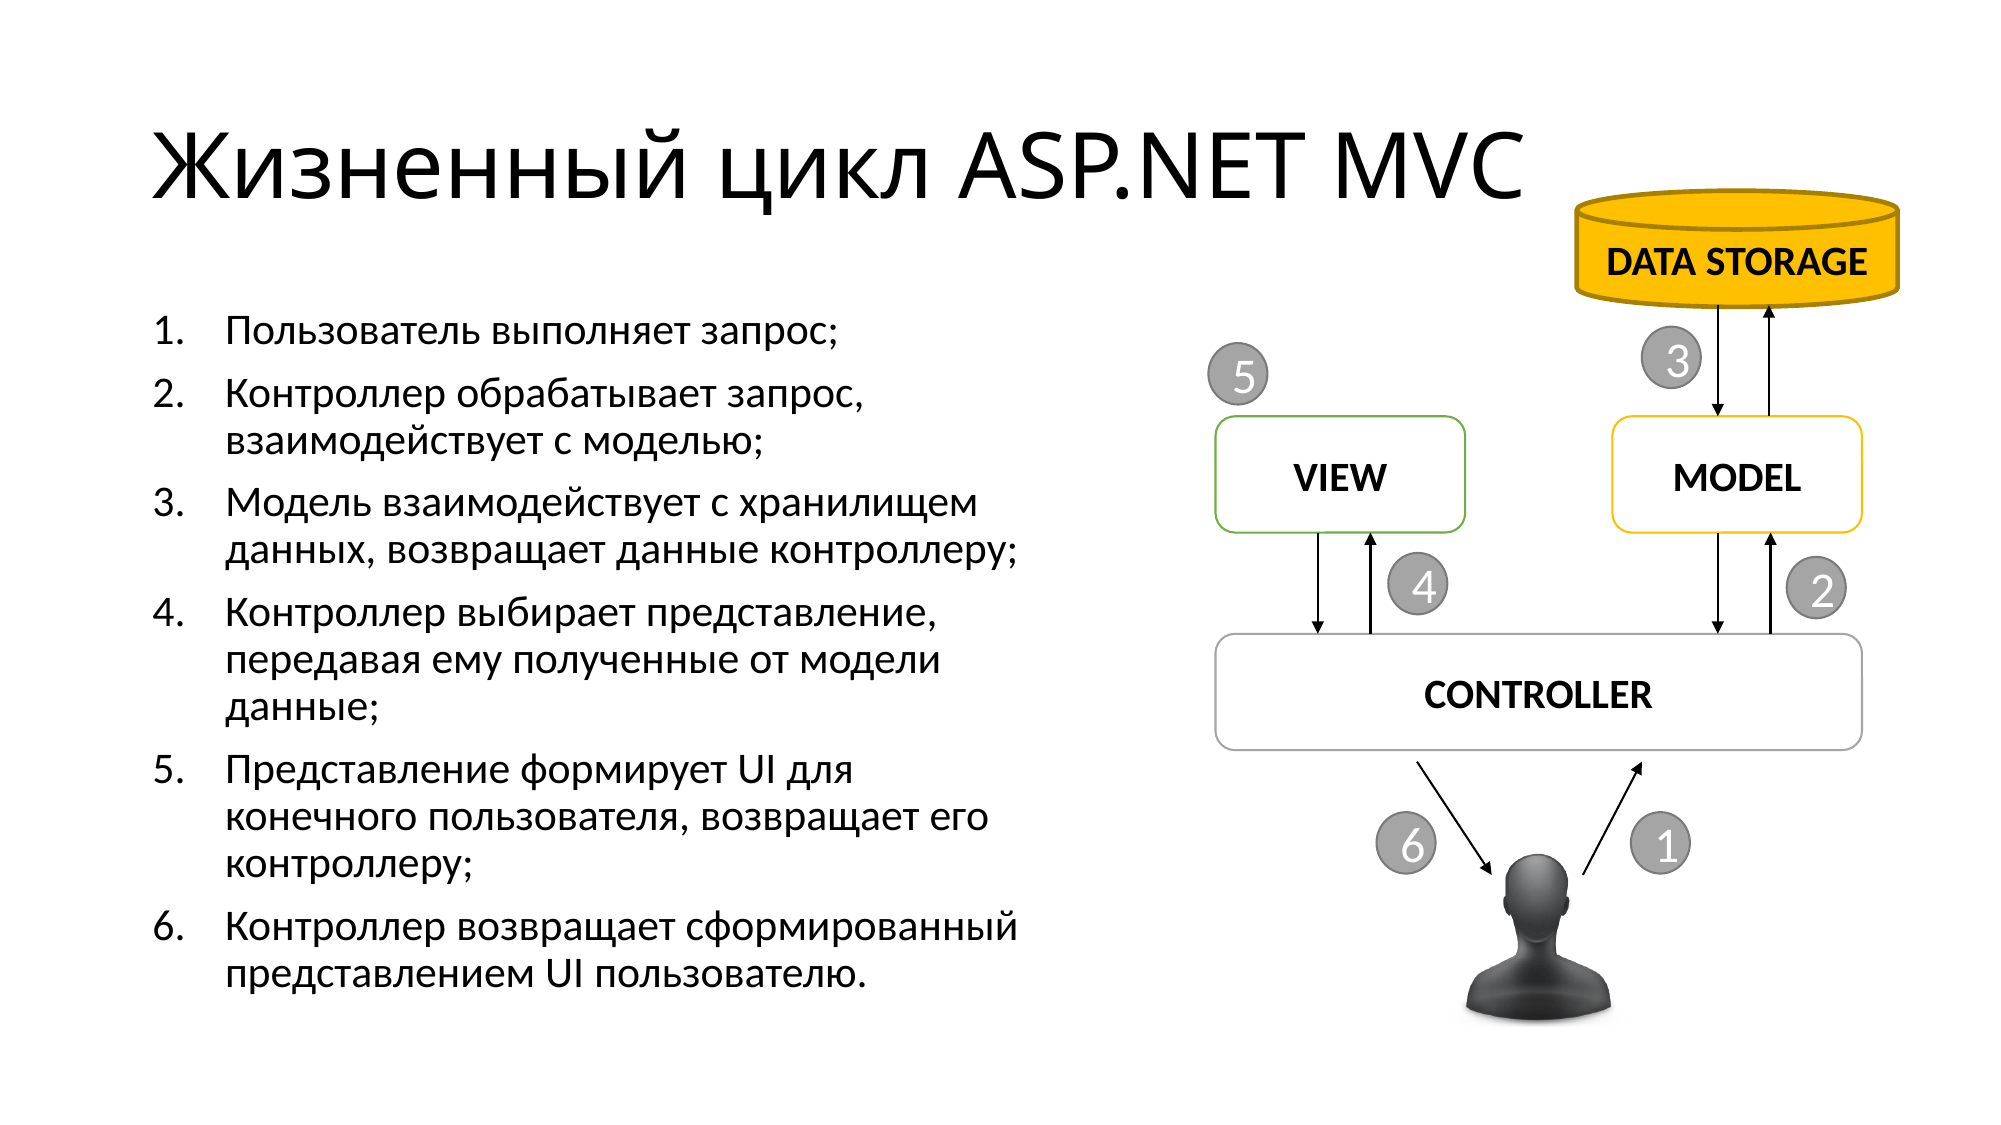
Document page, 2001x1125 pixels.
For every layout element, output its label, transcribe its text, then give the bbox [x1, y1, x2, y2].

text_box VIEW [1214, 415, 1467, 534]
text_box CONTROLLER [1214, 632, 1864, 752]
picture [1448, 846, 1629, 1027]
text_box DATA STORAGE [1576, 190, 1899, 308]
text_box 3 [1640, 325, 1702, 390]
list Пользователь выполняет запрос; Контроллер обрабатывает запрос, взаимодействует с моделью; Модель взаимодействует с хранилищем данных, возвращает данные контроллеру; Контроллер выбирает представление, передавая ему полученные от модели данные; Представление формирует UI для конечного пользователя, возвращает его контроллеру; Контроллер возвращает сформированный представлением UI пользователю. [137, 299, 1062, 1014]
text_box 5 [1207, 342, 1269, 406]
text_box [1416, 761, 1492, 875]
text_box MODEL [1611, 415, 1864, 534]
title Жизненный цикл ASP.NET MVC [137, 59, 1863, 278]
text_box 2 [1785, 555, 1847, 620]
text_box 1 [1642, 811, 1691, 875]
text_box 4 [1387, 551, 1449, 616]
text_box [1582, 761, 1642, 875]
text_box 6 [1375, 811, 1416, 875]
